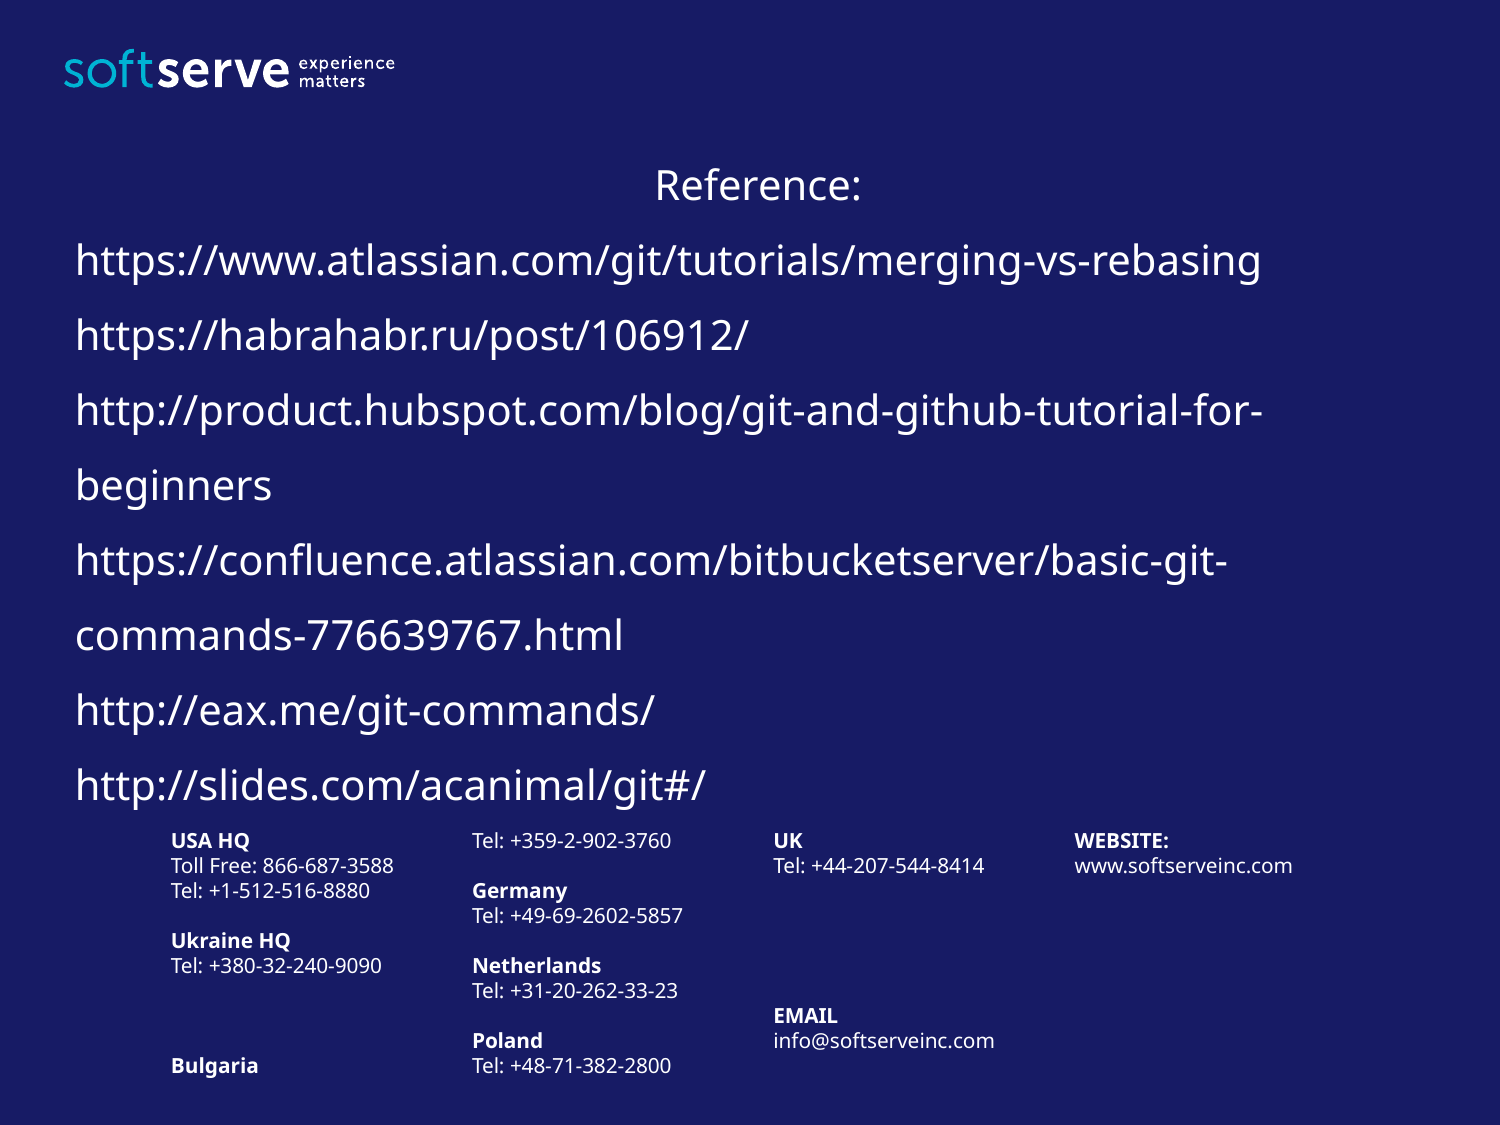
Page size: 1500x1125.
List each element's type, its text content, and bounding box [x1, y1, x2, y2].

text_box Reference: https://www.atlassian.com/git/tutorials/merging-vs-rebasing https://habrahabr.ru/post/106912/ http://product.hubspot.com/blog/git-and-github-tutorial-for-beginners https://confluence.atlassian.com/bitbucketserver/basic-git-commands-776639767.html http://eax.me/git-commands/ http://slides.com/acanimal/git#/ [60, 126, 1468, 817]
